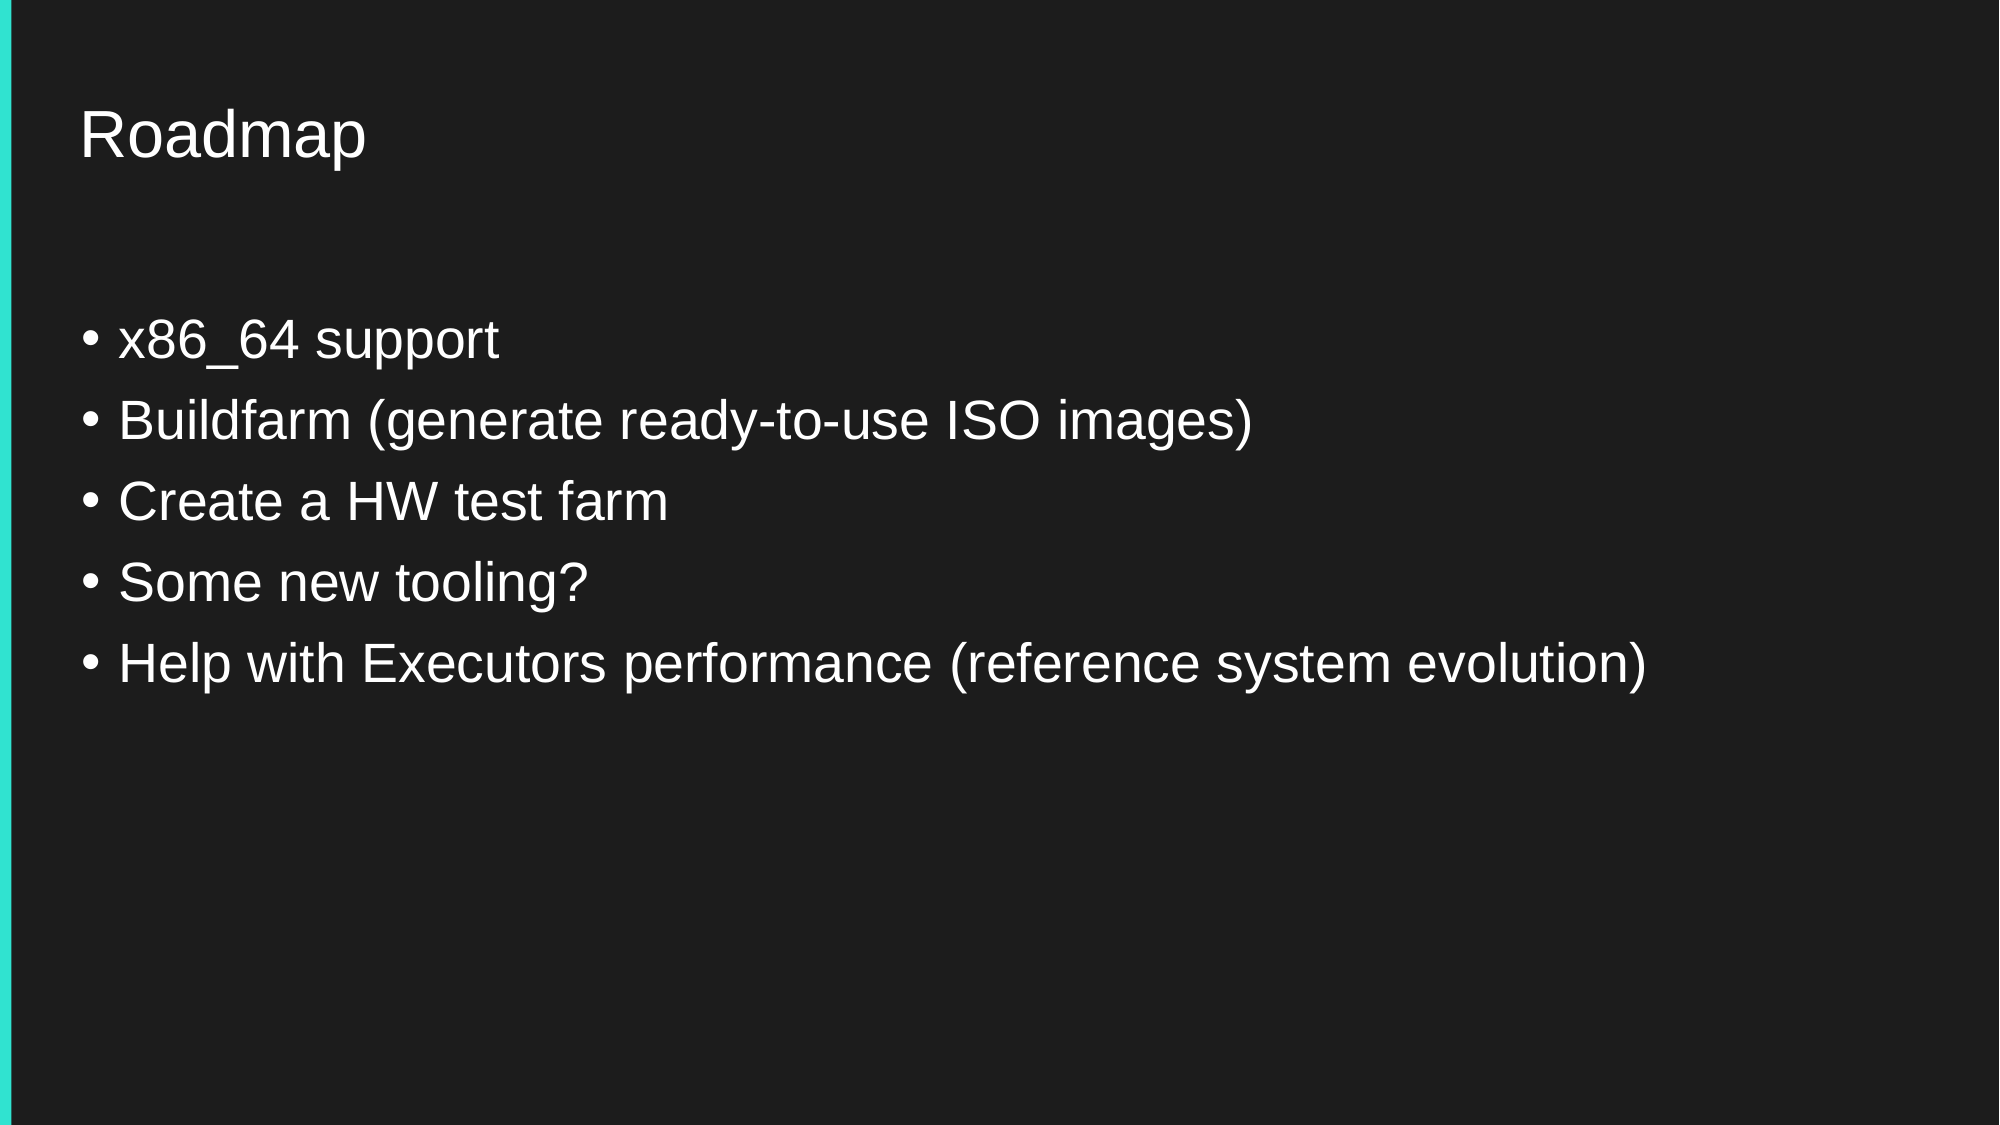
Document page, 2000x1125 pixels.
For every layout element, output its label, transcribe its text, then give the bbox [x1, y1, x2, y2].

list x86_64 support Buildfarm (generate ready-to-use ISO images) Create a HW test farm Some new tooling? Help with Executors performance (reference system evolution) [66, 303, 1942, 707]
title Roadmap [64, 92, 1940, 161]
